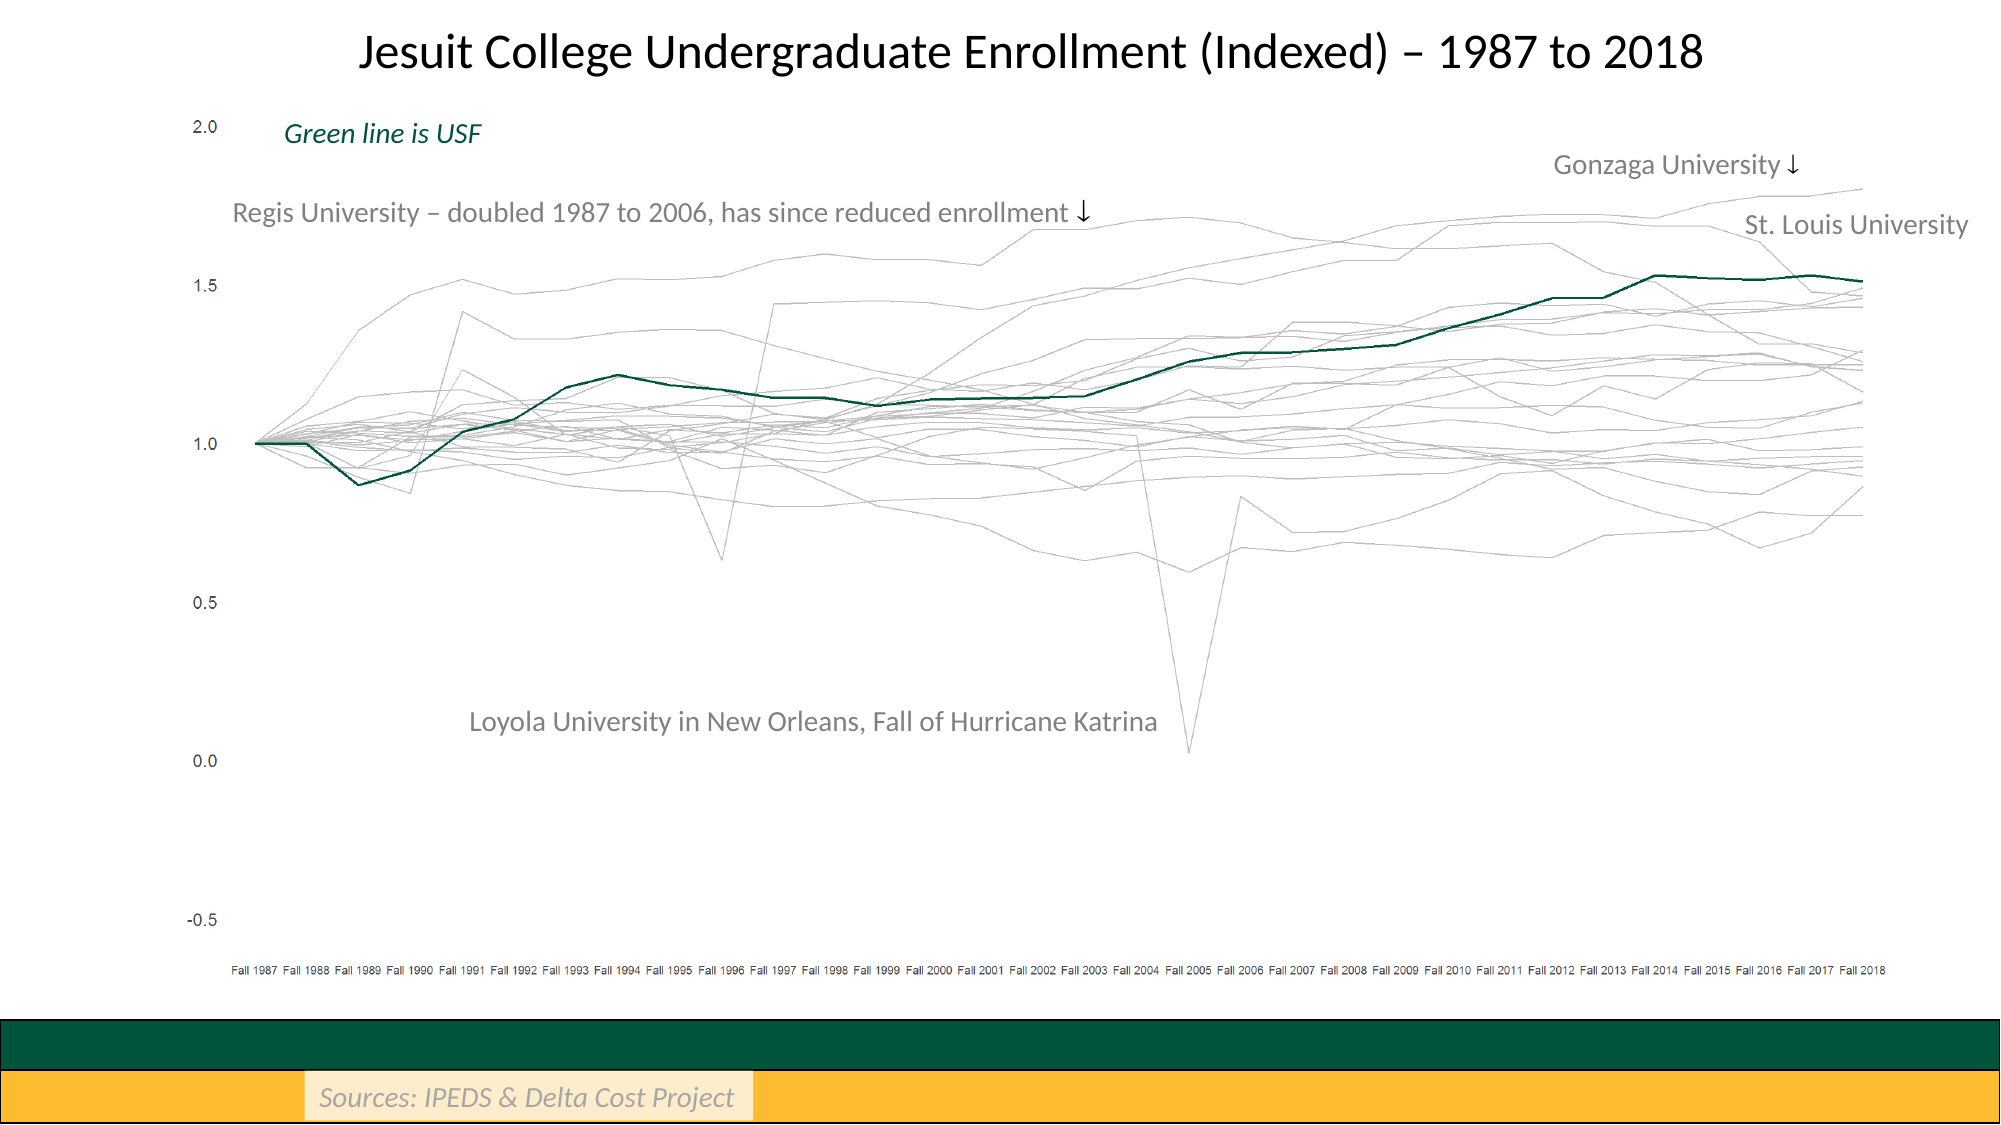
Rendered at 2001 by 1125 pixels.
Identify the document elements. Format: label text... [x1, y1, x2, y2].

text_box Sources: IPEDS & Delta Cost Project [304, 1070, 754, 1121]
text_box [0, 1071, 2000, 1124]
text_box St. Louis University [1901, 197, 1988, 248]
text_box Jesuit College Undergraduate Enrollment (Indexed) – 1987 to 2018 [325, 11, 1738, 79]
picture [163, 79, 1901, 1000]
text_box [0, 1019, 2000, 1071]
